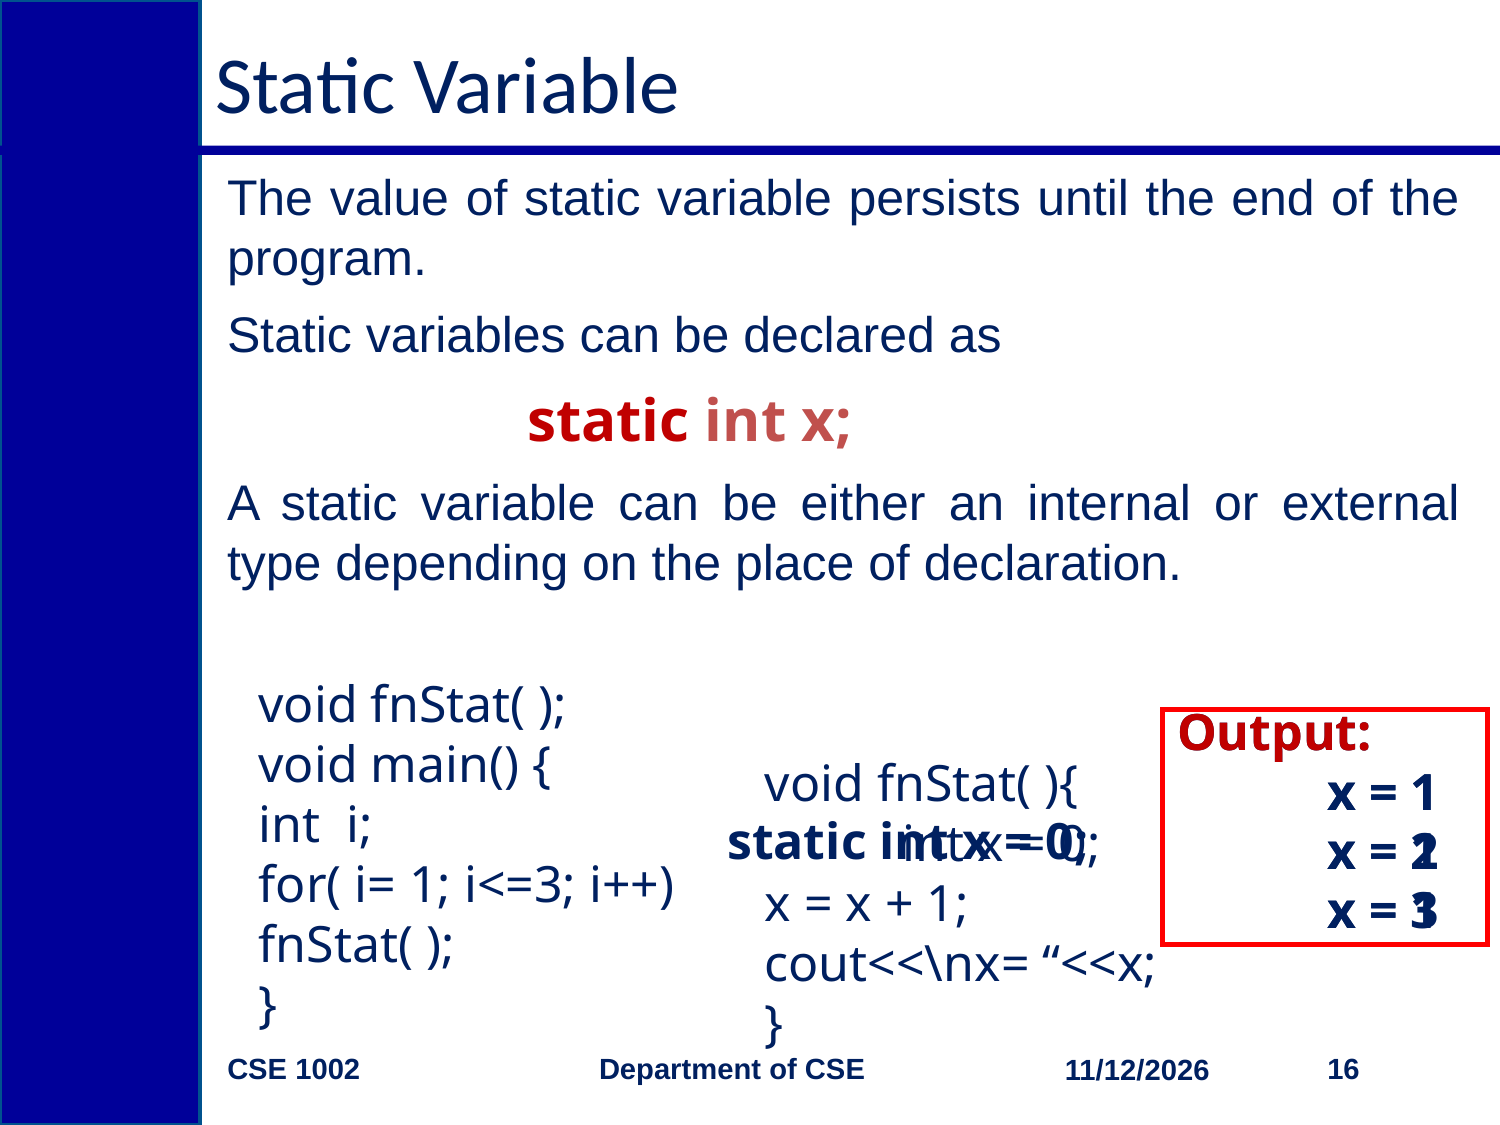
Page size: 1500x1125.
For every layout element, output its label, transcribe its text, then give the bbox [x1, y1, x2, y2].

footer CSE 1002 Department of CSE [212, 1042, 938, 1103]
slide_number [1050, 1043, 1313, 1104]
text_box static int x = 0; [712, 802, 1104, 878]
slide_number 16 [1312, 1042, 1425, 1103]
text_box void fnStat( ){ static int x = 0; x = x + 1; cout<<\nx= “<<x; } [749, 744, 1213, 1060]
text_box The value of static variable persists until the end of the program. Static variables can be declared as static int x; A static variable can be either an internal or external type depending on the place of declaration. [212, 157, 1475, 598]
text_box void fnStat( ); void main() { int i; for( i= 1; i<=3; i++) fnStat( ); } [243, 665, 707, 1040]
text_box Output: x = 1 x = 1 x = 1 [1162, 709, 1488, 945]
title Static Variable [200, 24, 1375, 138]
